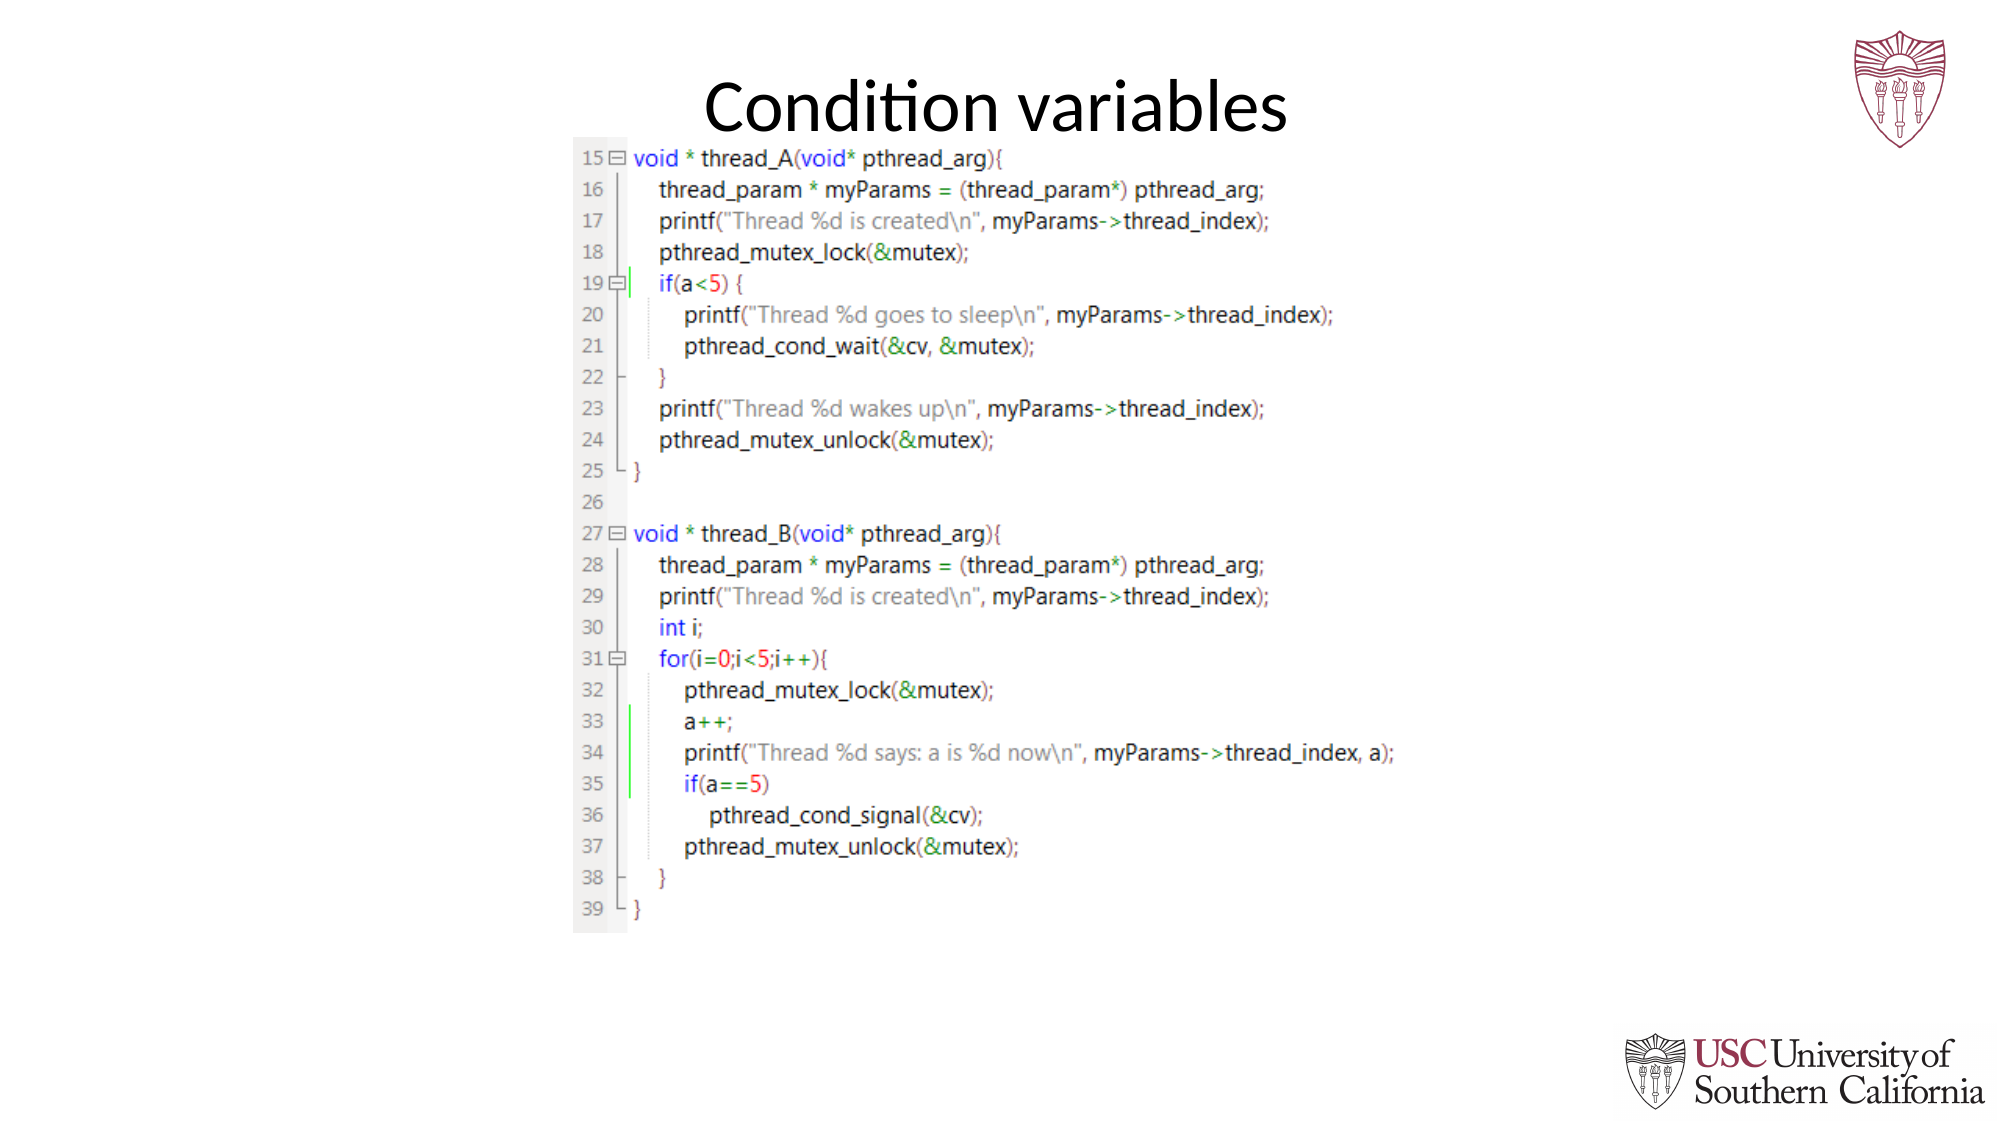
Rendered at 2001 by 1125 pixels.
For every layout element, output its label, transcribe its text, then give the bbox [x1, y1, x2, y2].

title Condition variables [350, 24, 1644, 178]
picture [573, 137, 1430, 934]
